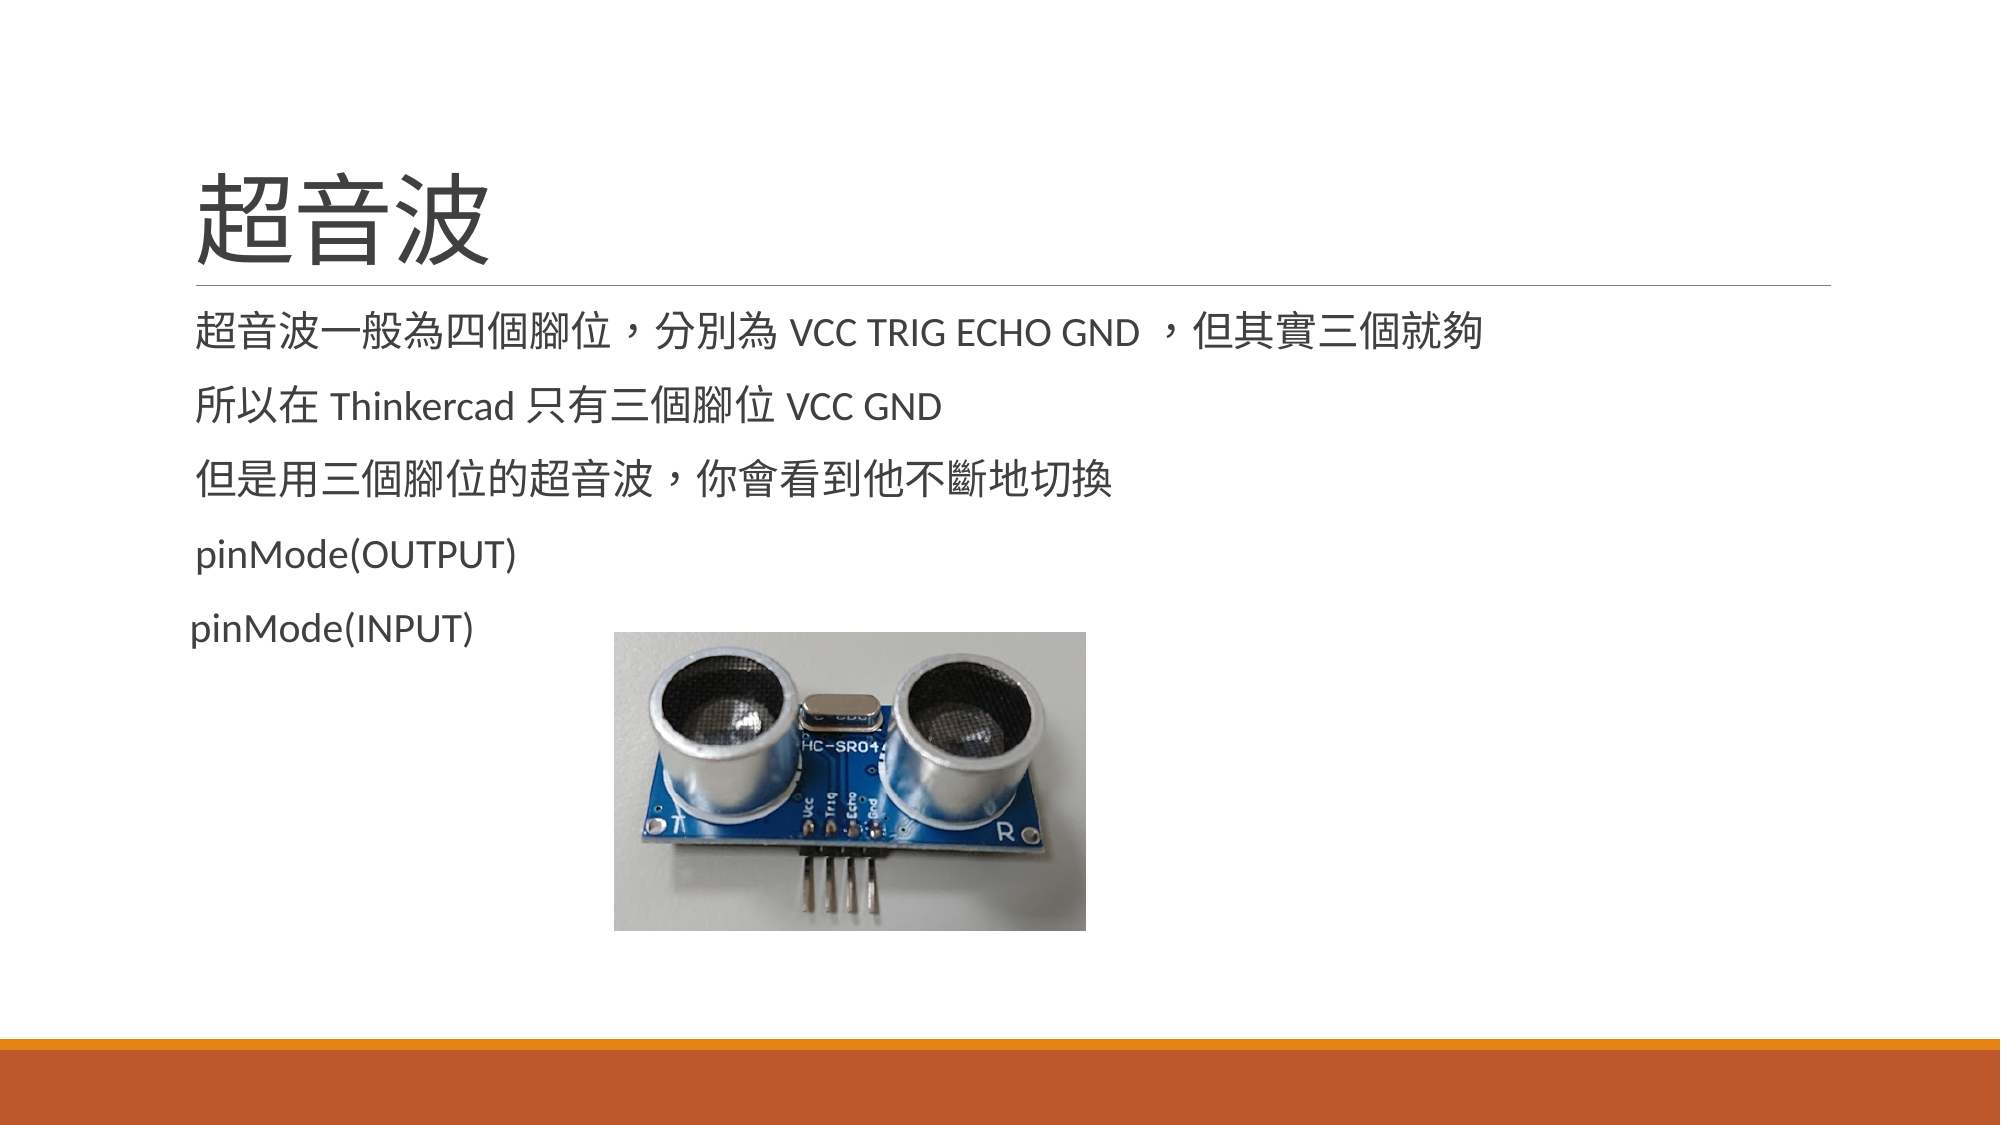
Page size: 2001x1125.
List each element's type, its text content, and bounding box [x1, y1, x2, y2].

picture [613, 632, 1087, 931]
list 超音波一般為四個腳位，分別為VCC TRIG ECHO GND，但其實三個就夠 所以在Thinkercad只有三個腳位VCC GND 但是用三個腳位的超音波，你會看到他不斷地切換 pinMode(OUTPUT) pinMode(INPUT) [180, 302, 1830, 963]
title 超音波 [180, 47, 1830, 285]
